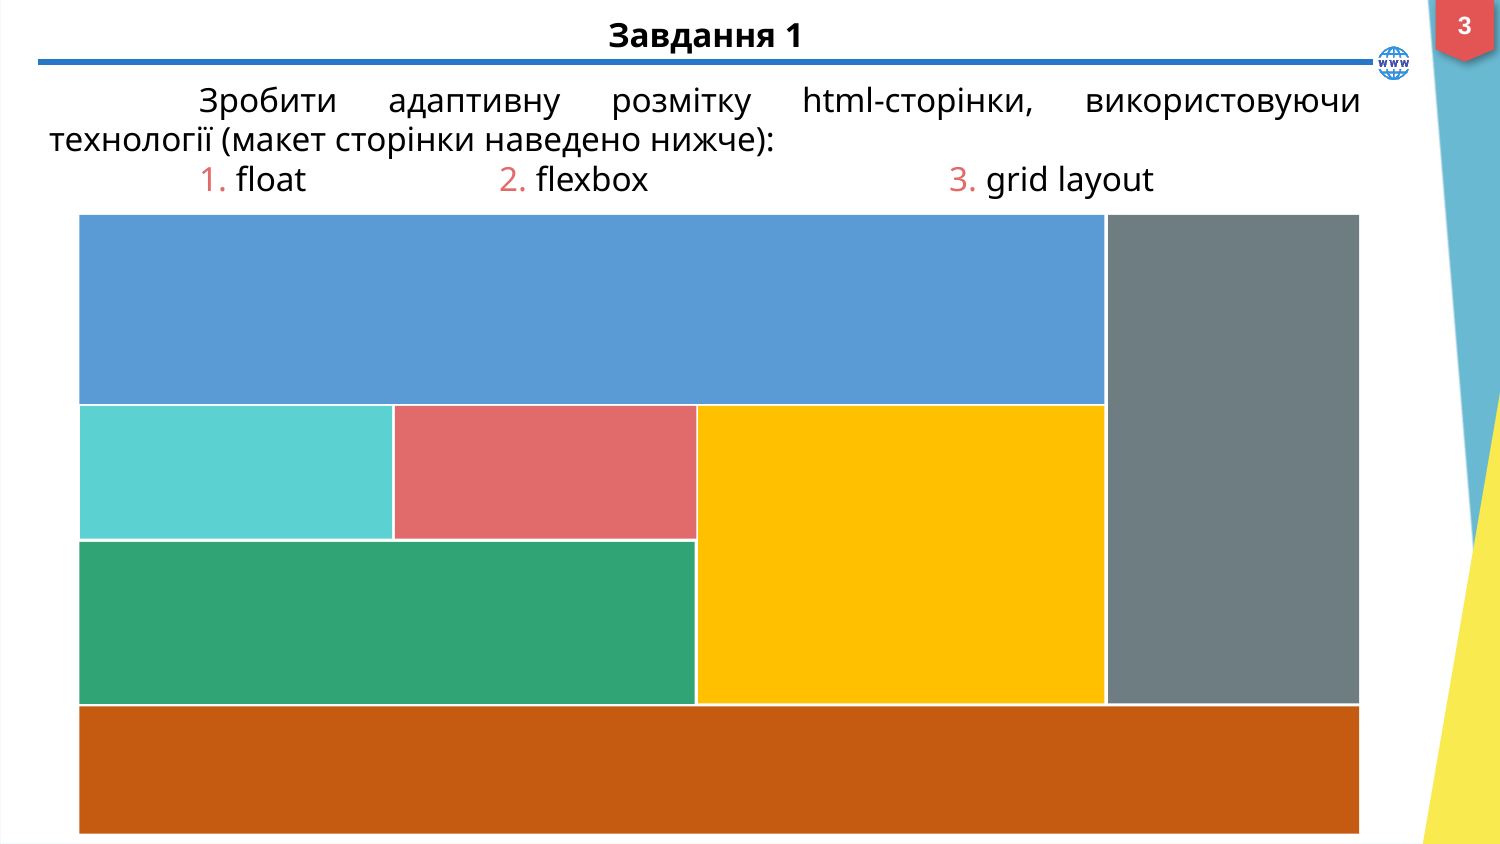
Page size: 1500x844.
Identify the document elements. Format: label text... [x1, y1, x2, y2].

text_box 3 [1435, 0, 1495, 62]
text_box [77, 210, 1363, 834]
text_box Зробити адаптивну розмітку html-сторінки, використовуючи технології (макет сторінки наведено нижче): 1. float 2. flexbox 3. grid layout [34, 71, 1379, 206]
title Завдання 1 [51, 15, 1361, 62]
picture [0, 0, 1500, 844]
